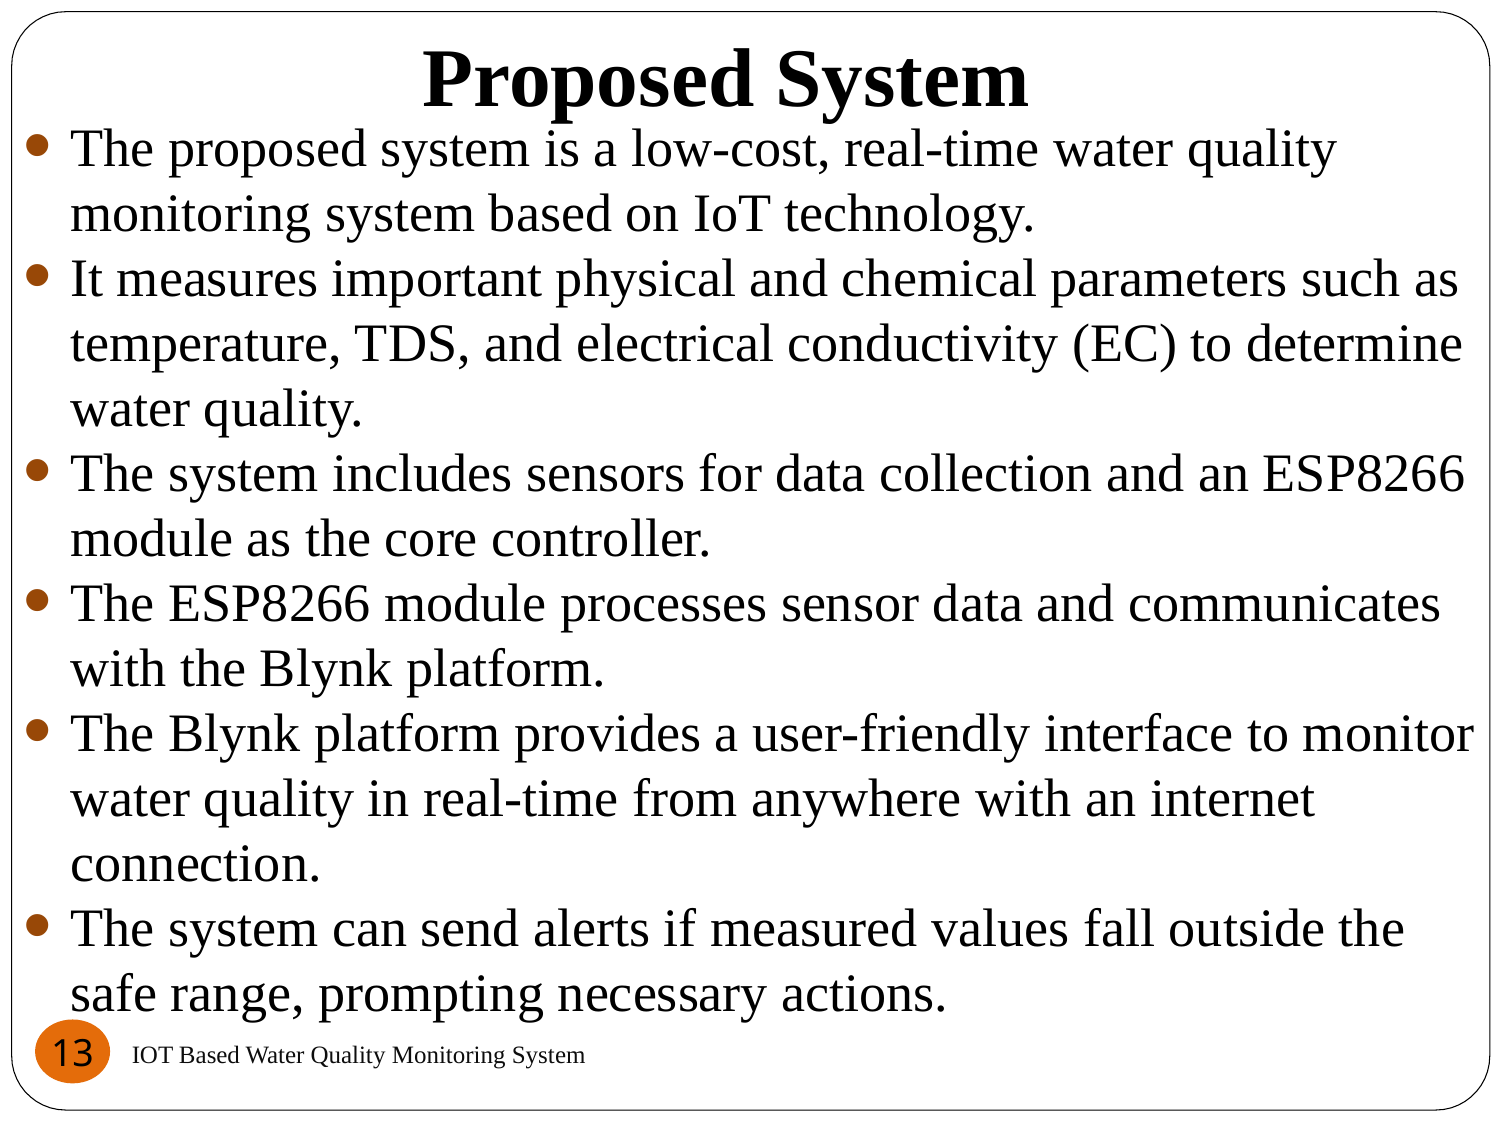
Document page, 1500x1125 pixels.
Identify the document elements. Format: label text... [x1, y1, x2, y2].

text_box The proposed system is a low-cost, real-time water quality monitoring system based on IoT technology. It measures important physical and chemical parameters such as temperature, TDS, and electrical conductivity (EC) to determine water quality. The system includes sensors for data collection and an ESP8266 module as the core controller. The ESP8266 module processes sensor data and communicates with the Blynk platform. The Blynk platform provides a user-friendly interface to monitor water quality in real-time from anywhere with an internet connection. The system can send alerts if measured values fall outside the safe range, prompting necessary actions. [23, 112, 1500, 1022]
text_box IOT Based Water Quality Monitoring System [117, 1031, 714, 1076]
slide_number 13 [35, 1022, 111, 1084]
title Proposed System [70, 23, 1383, 112]
